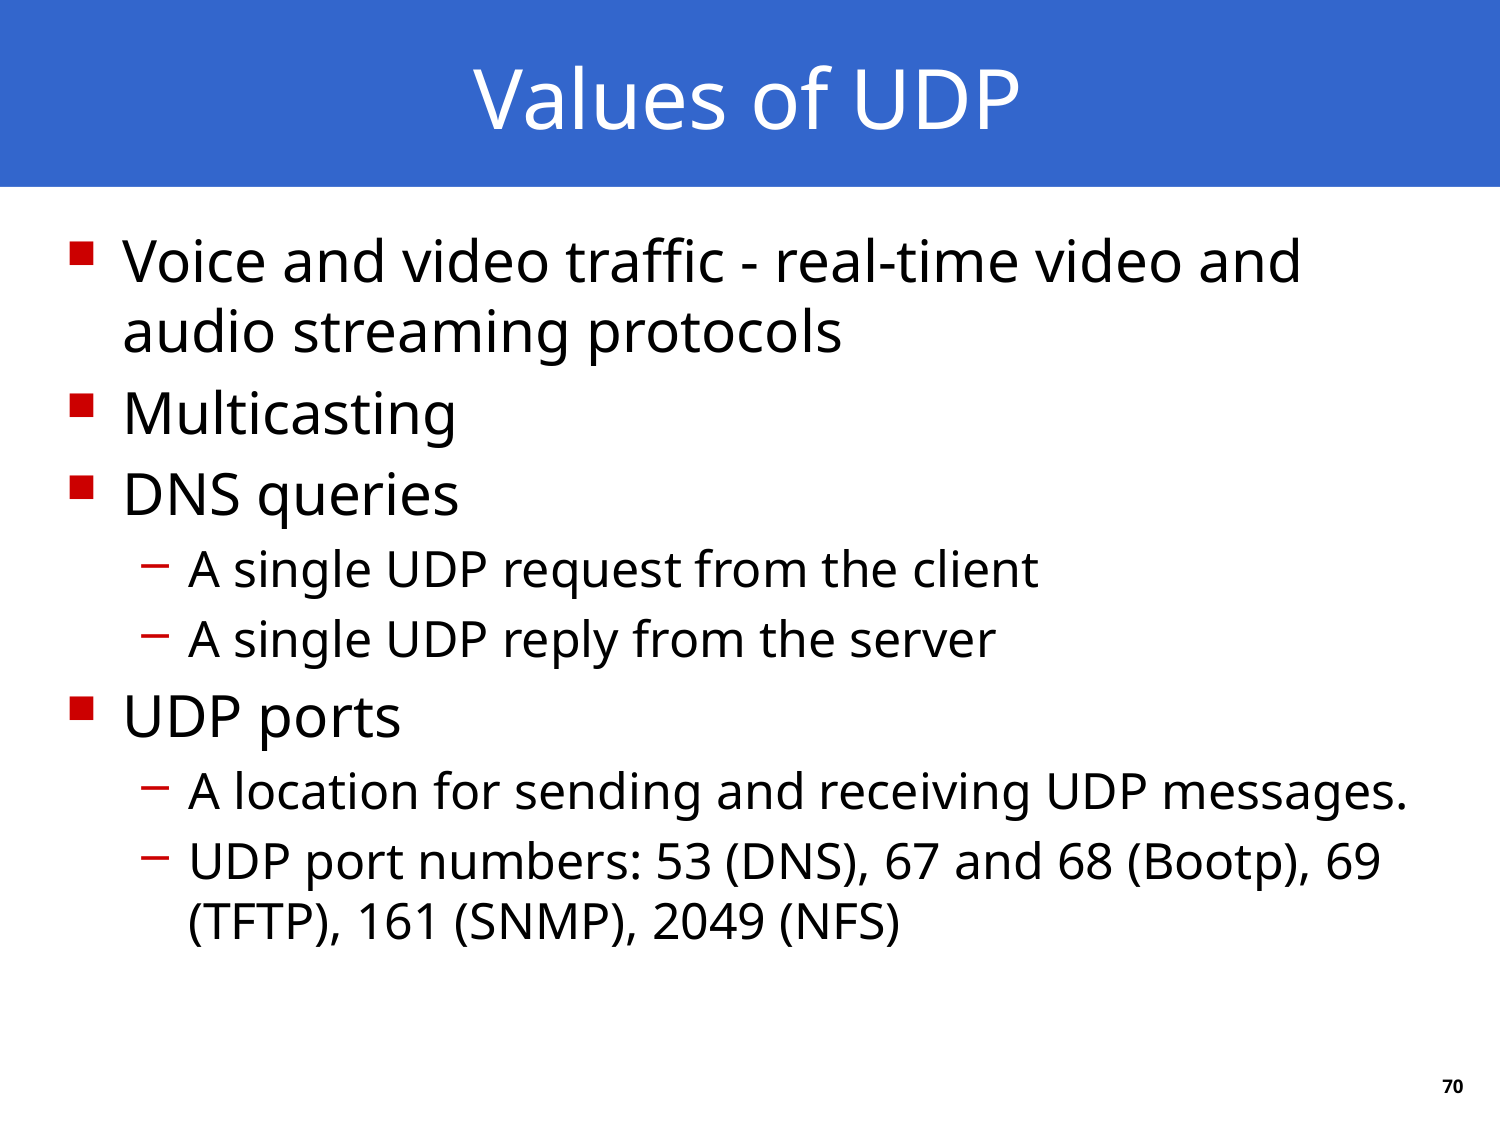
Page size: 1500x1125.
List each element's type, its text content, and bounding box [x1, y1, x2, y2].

title Values of UDP [51, 8, 1446, 184]
list Voice and video traffic - real-time video and audio streaming protocols Multicasting DNS queries A single UDP request from the client A single UDP reply from the server UDP ports A location for sending and receiving UDP messages. UDP port numbers: 53 (DNS), 67 and 68 (Bootp), 69 (TFTP), 161 (SNMP), 2049 (NFS) [51, 216, 1446, 1053]
